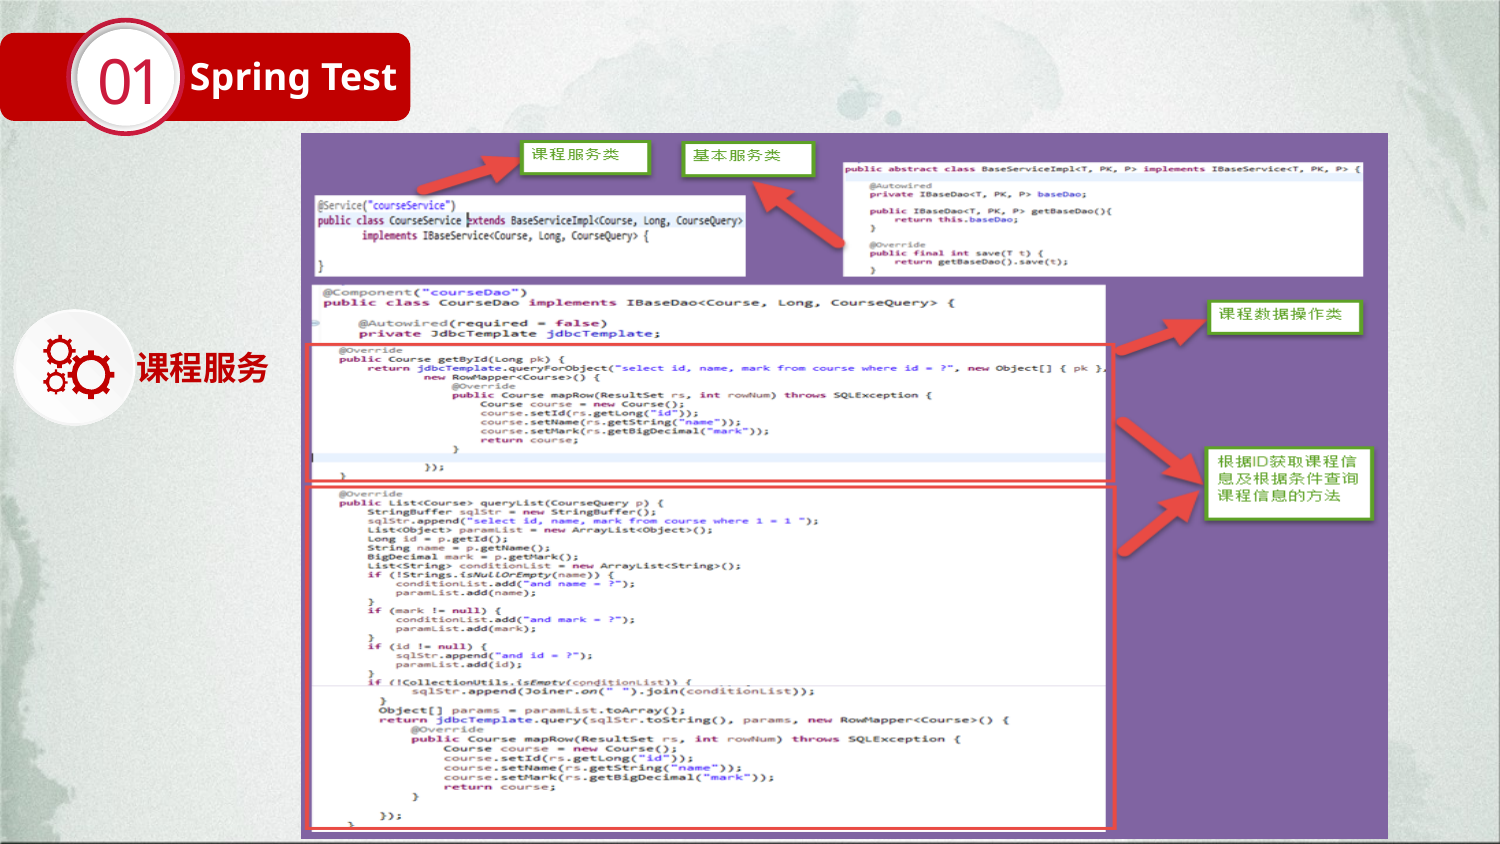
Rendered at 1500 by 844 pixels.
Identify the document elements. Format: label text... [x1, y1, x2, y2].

text_box 课程服务 [140, 341, 295, 393]
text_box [0, 19, 446, 134]
picture [0, 0, 1500, 844]
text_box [13, 309, 136, 426]
